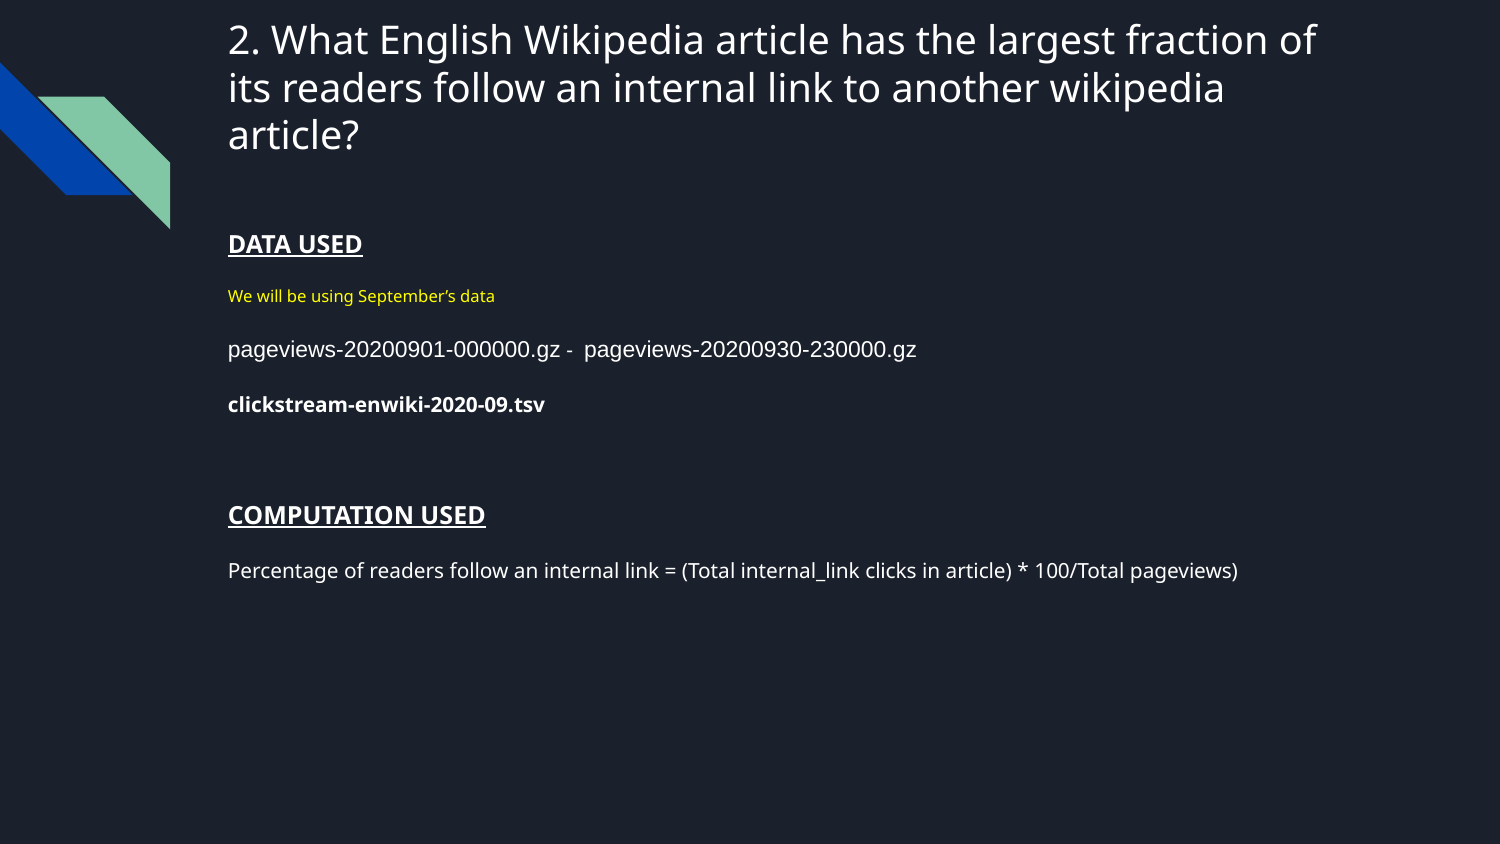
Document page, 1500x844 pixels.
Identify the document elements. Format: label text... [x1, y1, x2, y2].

title 2. What English Wikipedia article has the largest fraction of its readers follow an internal link to another wikipedia article? [212, 0, 1368, 208]
list DATA USED We will be using September’s data pageviews-20200901-000000.gz - pageviews-20200930-230000.gz clickstream-enwiki-2020-09.tsv COMPUTATION USED Percentage of readers follow an internal link = (Total internal_link clicks in article) * 100/Total pageviews) [212, 208, 1368, 844]
